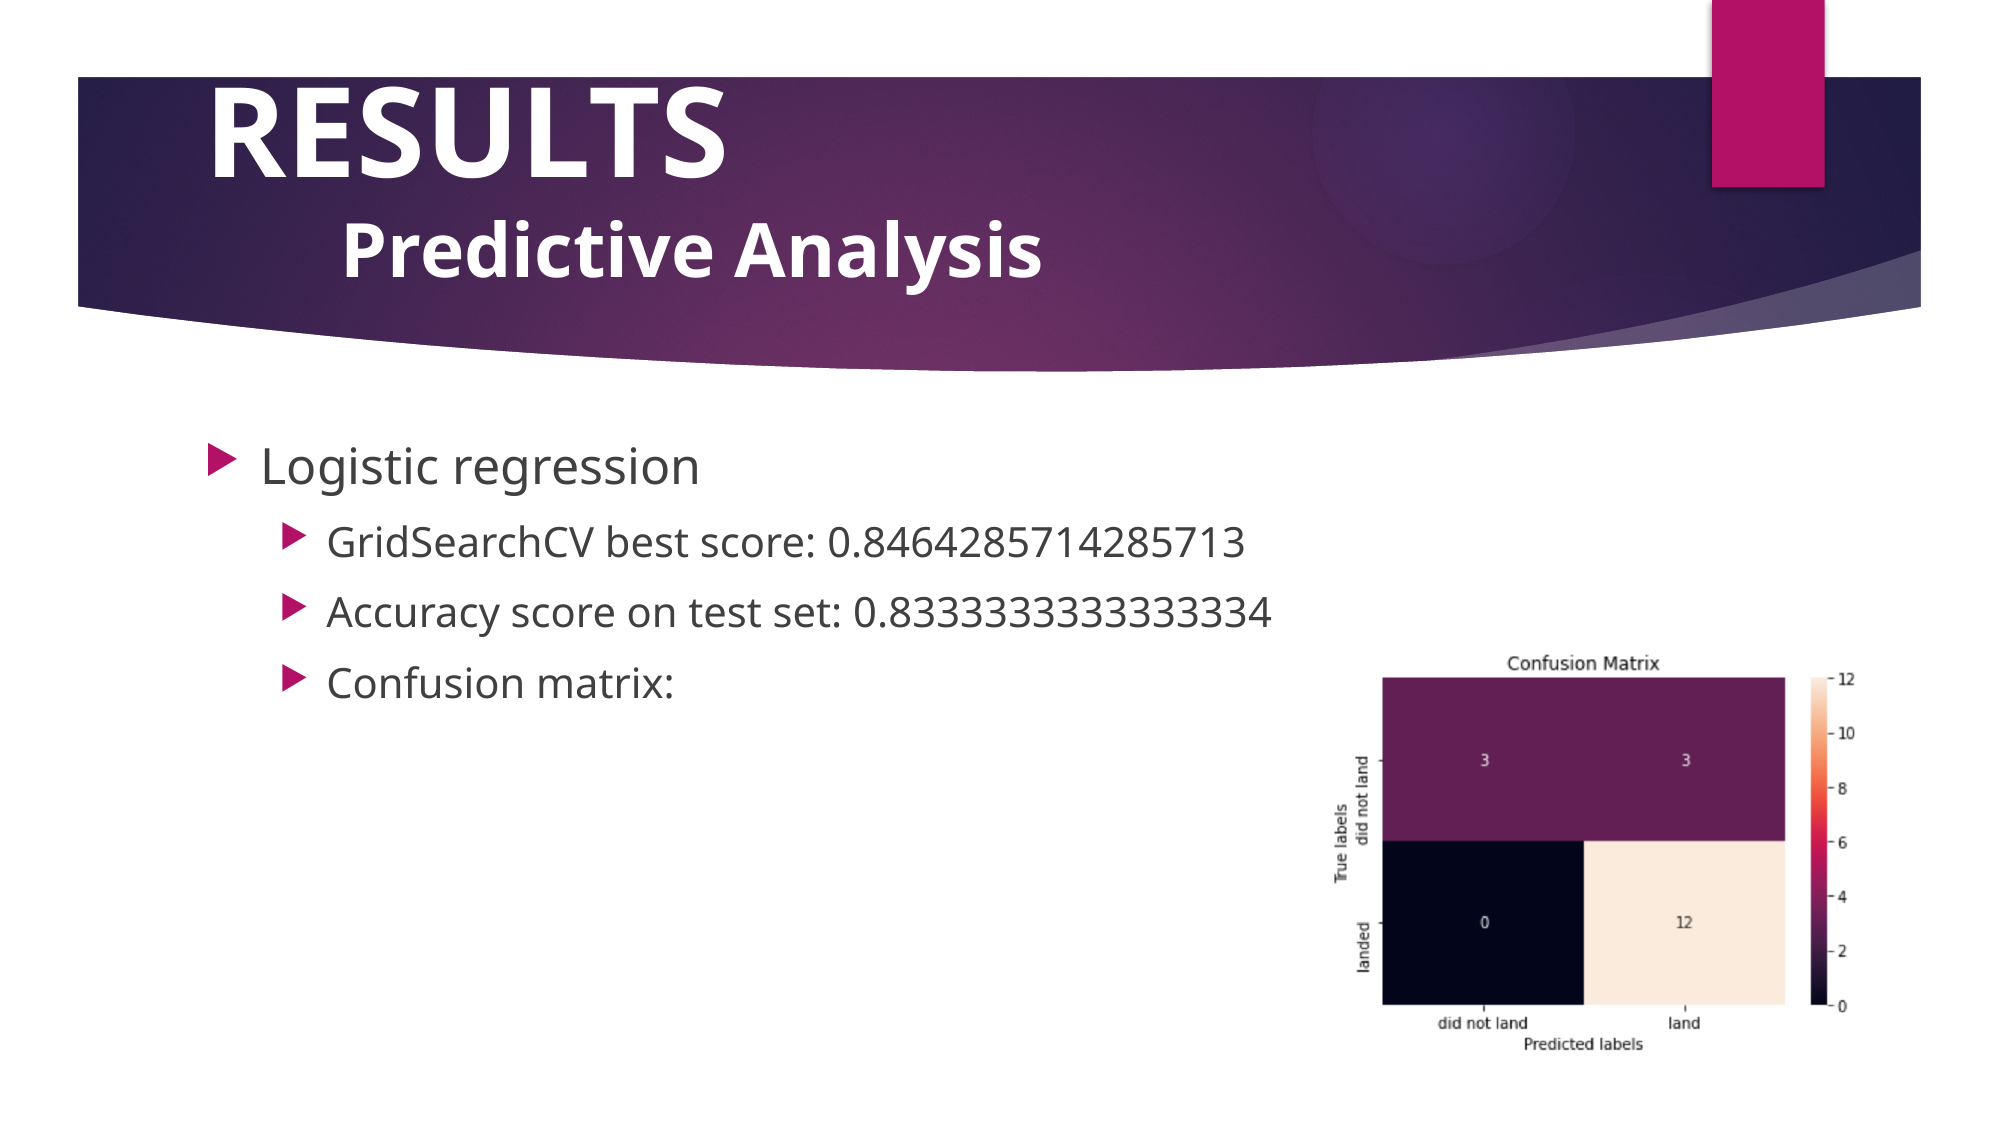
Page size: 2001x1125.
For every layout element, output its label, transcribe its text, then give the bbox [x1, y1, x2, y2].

picture [1316, 637, 1869, 1063]
list Logistic regression GridSearchCV best score: 0.8464285714285713 Accuracy score on test set: 0.8333333333333334 Confusion matrix: [189, 427, 1638, 988]
title RESULTS Predictive Analysis [189, 159, 1627, 276]
